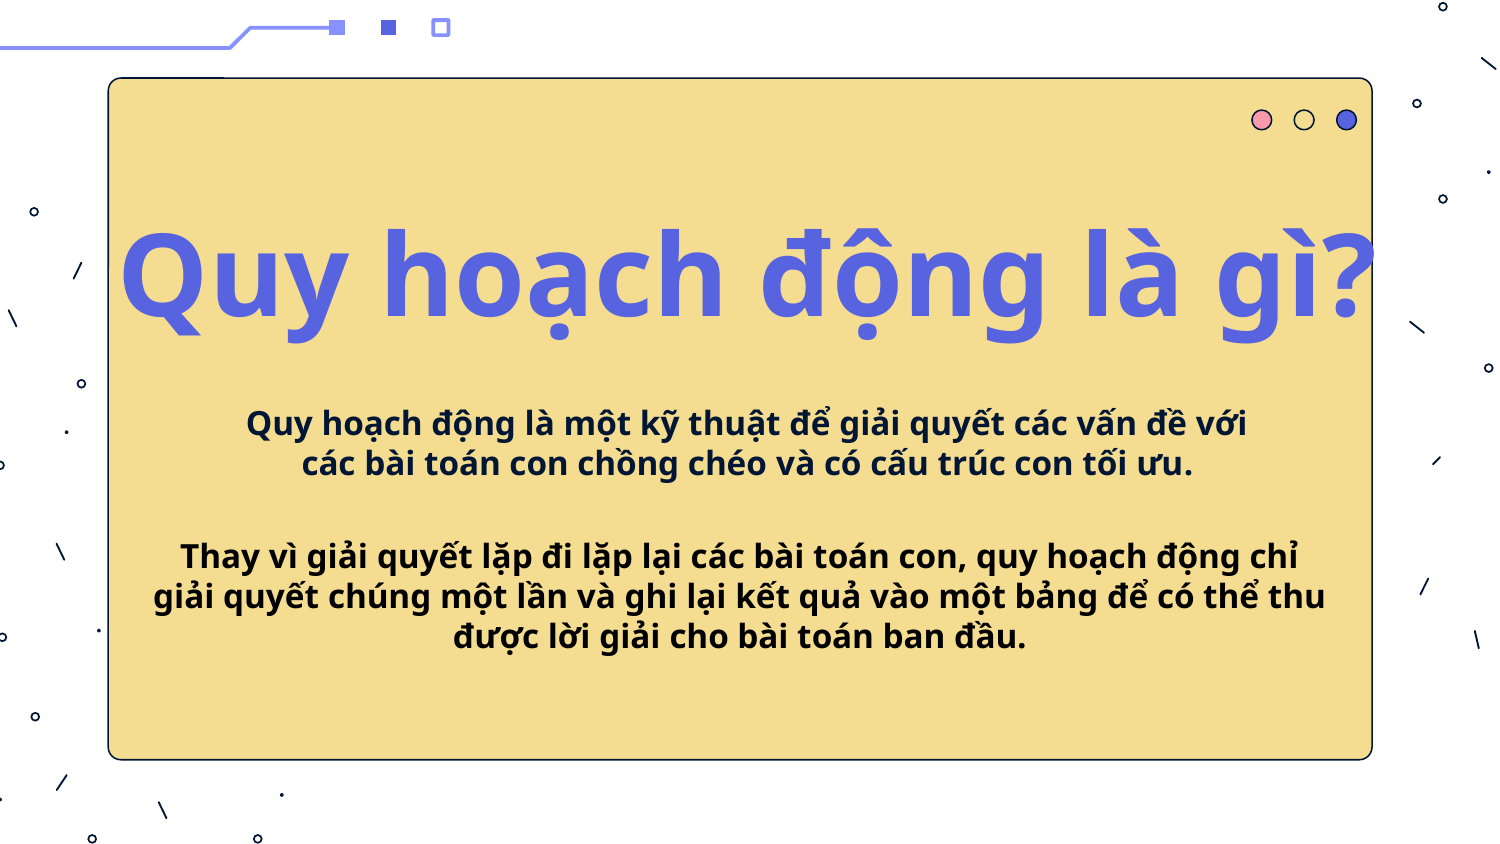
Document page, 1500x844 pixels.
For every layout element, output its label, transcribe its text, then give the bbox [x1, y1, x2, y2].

subtitle Quy hoạch động là một kỹ thuật để giải quyết các vấn đề với các bài toán con chồng chéo và có cấu trúc con tối ưu. [216, 410, 1280, 474]
text_box Thay vì giải quyết lặp đi lặp lại các bài toán con, quy hoạch động chỉ giải quyết chúng một lần và ghi lại kết quả vào một bảng để có thể thu được lời giải cho bài toán ban đầu. [135, 528, 1345, 663]
text_box [108, 78, 1373, 140]
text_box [1251, 109, 1357, 131]
text_box [108, 401, 1373, 760]
title Quy hoạch động là gì? [87, 140, 1408, 401]
